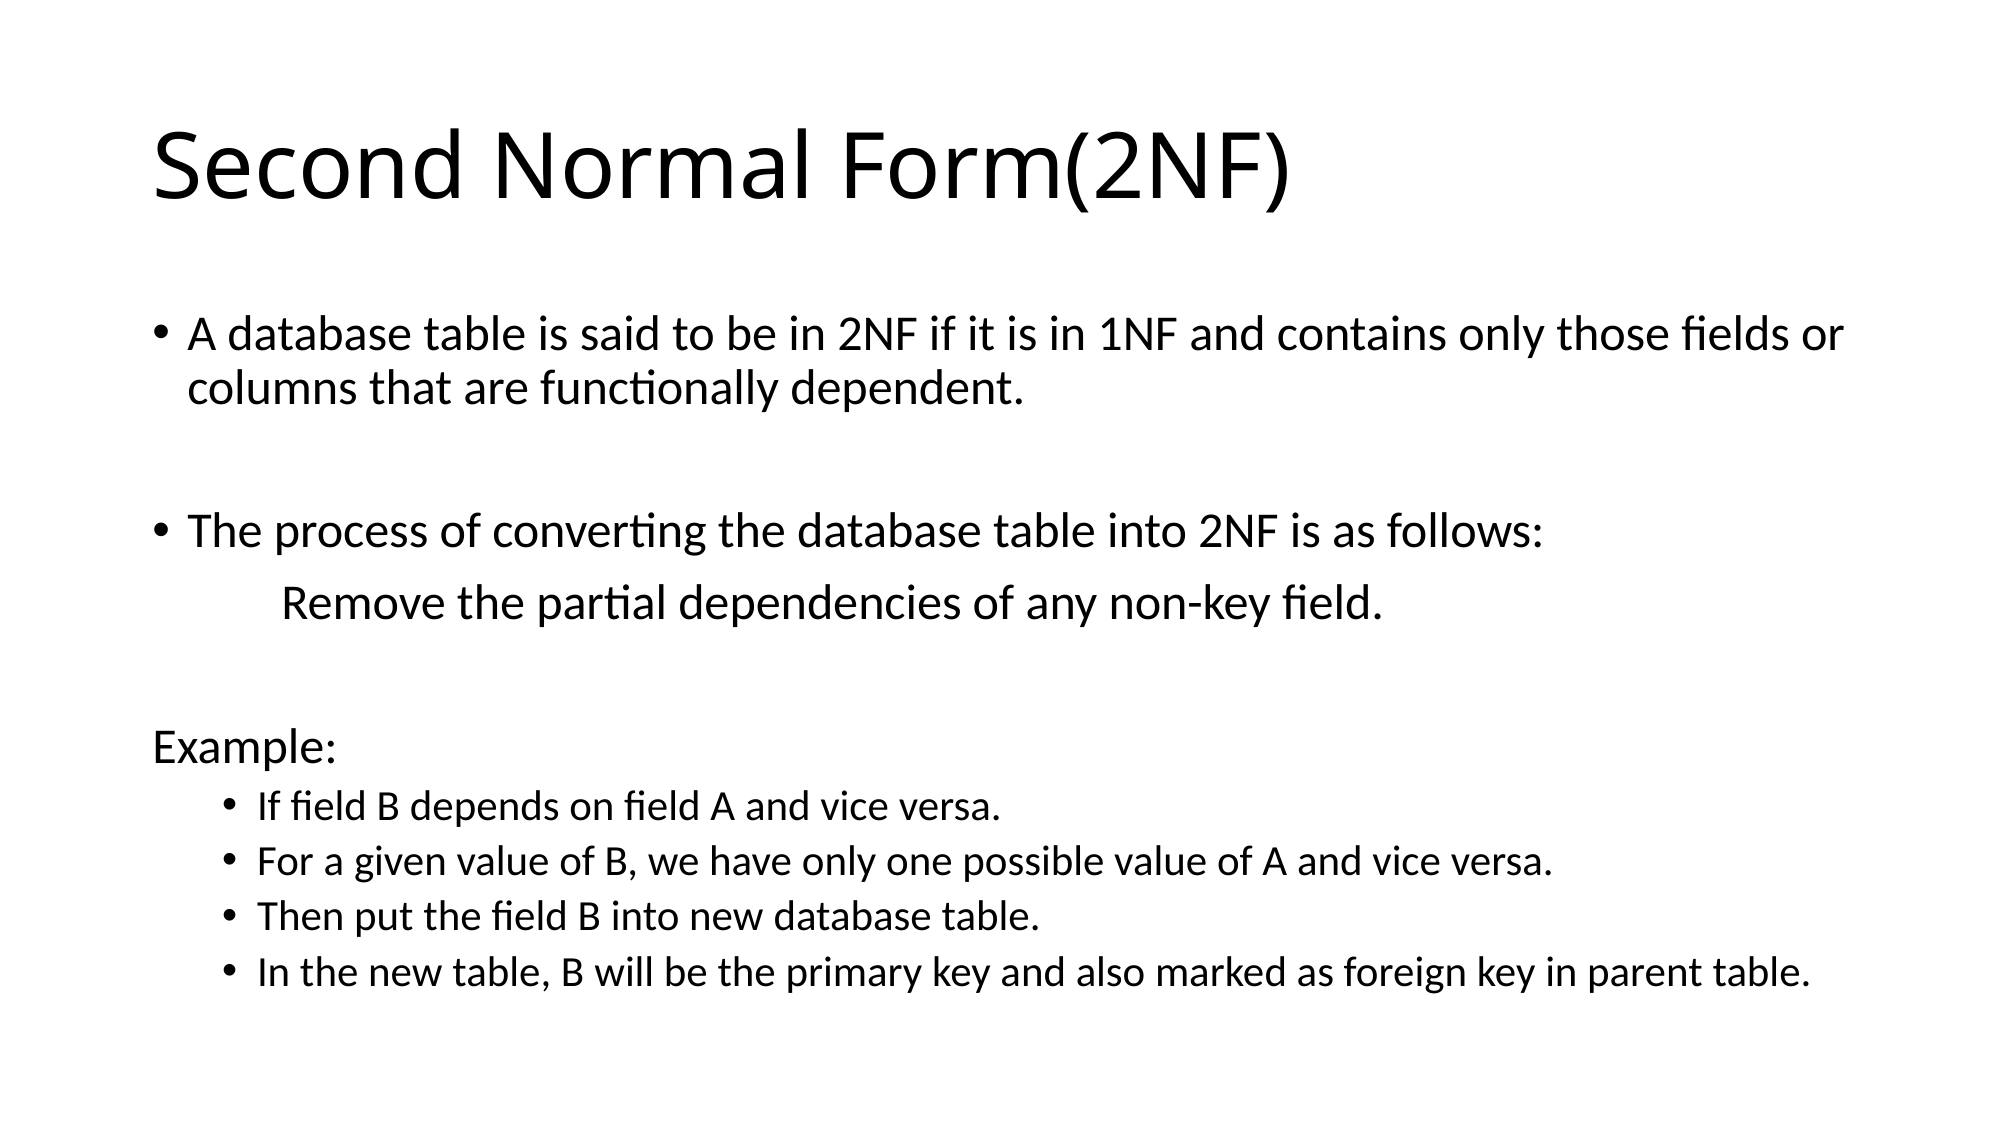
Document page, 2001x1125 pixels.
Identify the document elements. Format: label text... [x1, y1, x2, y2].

list A database table is said to be in 2NF if it is in 1NF and contains only those fields or columns that are functionally dependent. The process of converting the database table into 2NF is as follows: Remove the partial dependencies of any non-key field. Example: If field B depends on field A and vice versa. For a given value of B, we have only one possible value of A and vice versa. Then put the field B into new database table. In the new table, B will be the primary key and also marked as foreign key in parent table. [137, 299, 1863, 1014]
title Second Normal Form(2NF) [137, 59, 1863, 278]
